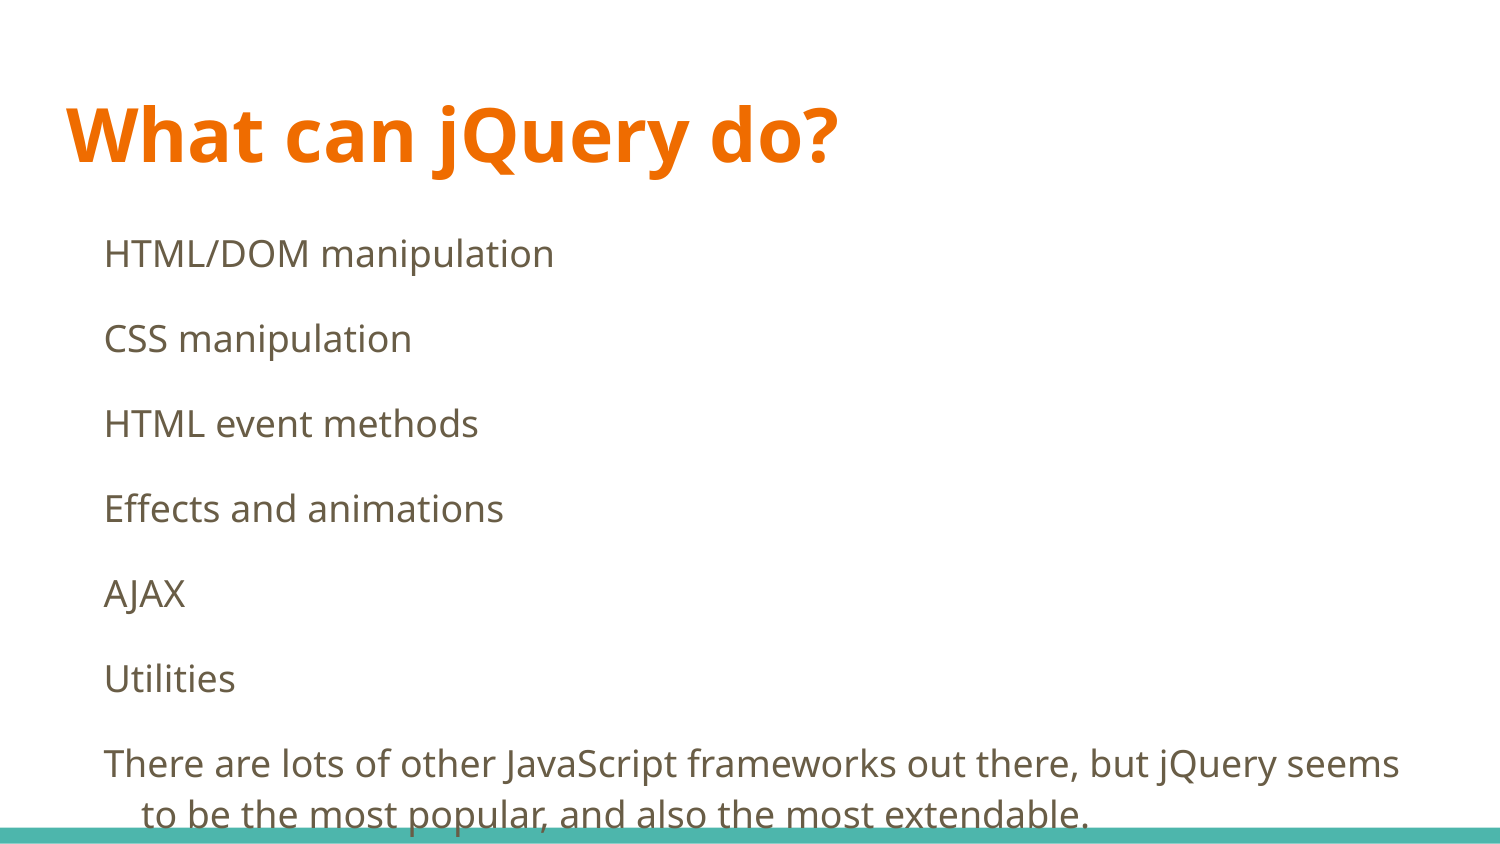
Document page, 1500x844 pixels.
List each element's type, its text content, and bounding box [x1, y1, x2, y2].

title What can jQuery do? [51, 72, 1449, 189]
list HTML/DOM manipulation CSS manipulation HTML event methods Effects and animations AJAX Utilities There are lots of other JavaScript frameworks out there, but jQuery seems to be the most popular, and also the most extendable. [51, 207, 1449, 750]
